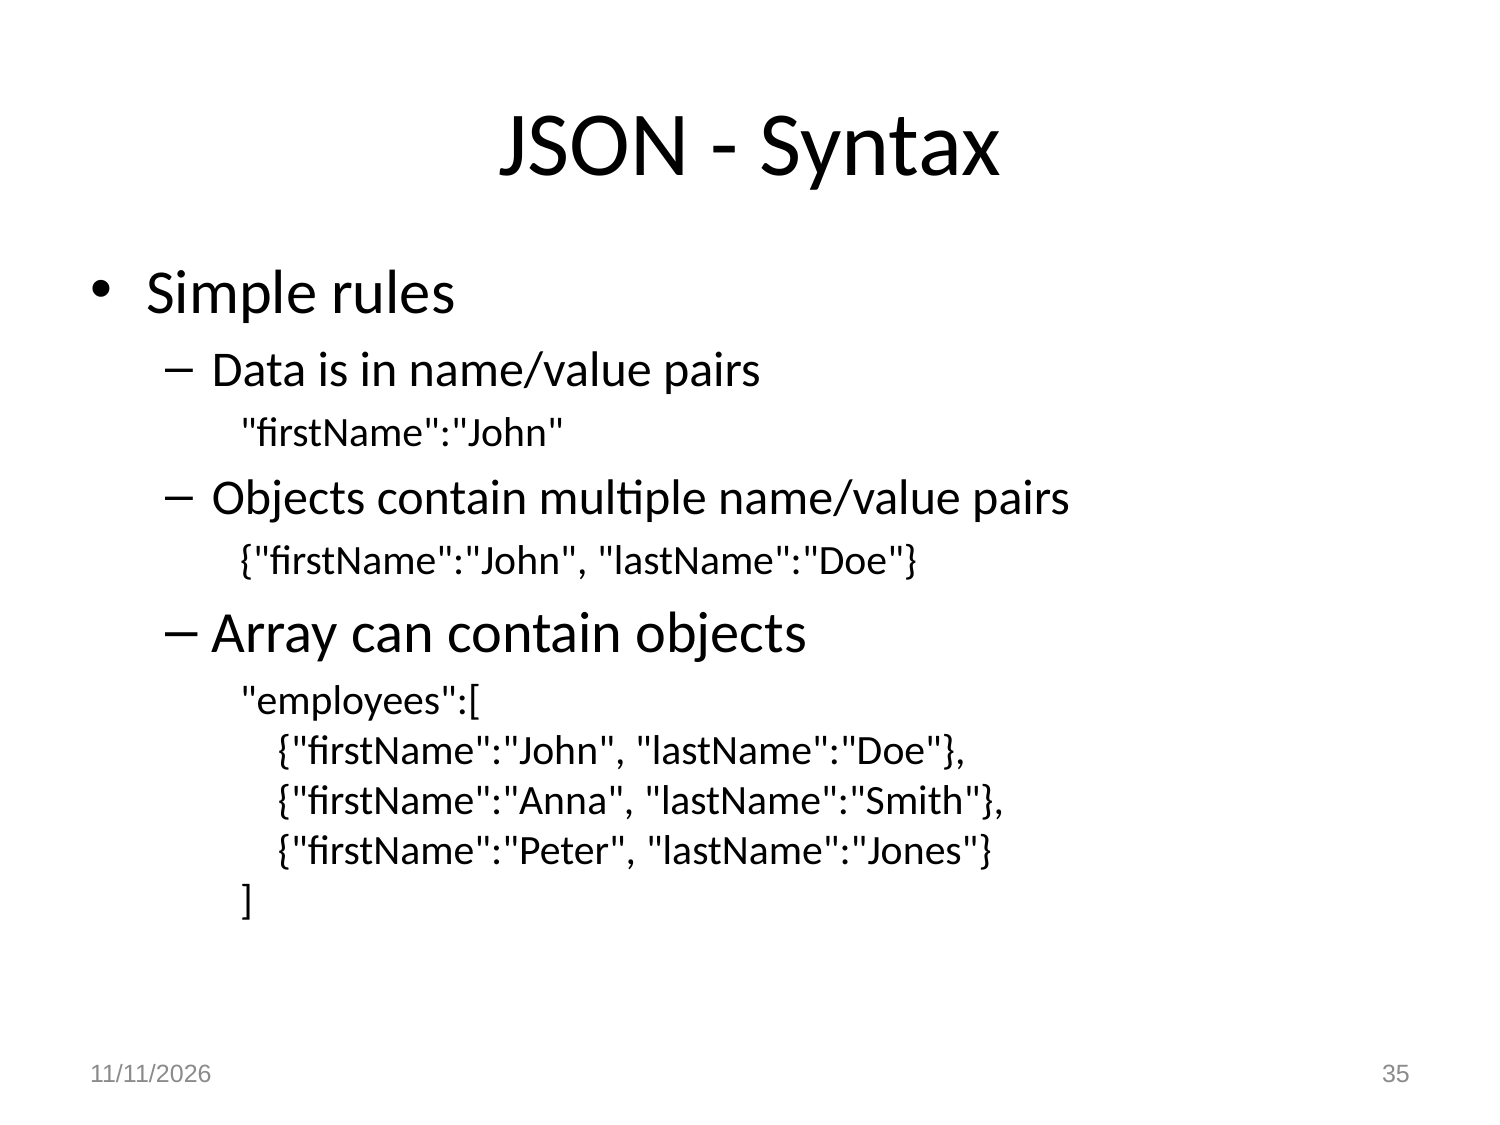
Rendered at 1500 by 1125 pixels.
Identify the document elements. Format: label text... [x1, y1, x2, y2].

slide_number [75, 1042, 425, 1103]
slide_number 35 [1074, 1042, 1425, 1103]
list Simple rules Data is in name/value pairs "firstName":"John" Objects contain multiple name/value pairs {"firstName":"John", "lastName":"Doe"} Array can contain objects "employees":[ {"firstName":"John", "lastName":"Doe"}, {"firstName":"Anna", "lastName":"Smith"}, {"firstName":"Peter", "lastName":"Jones"} ] [75, 243, 1425, 986]
title JSON - Syntax [75, 45, 1425, 233]
